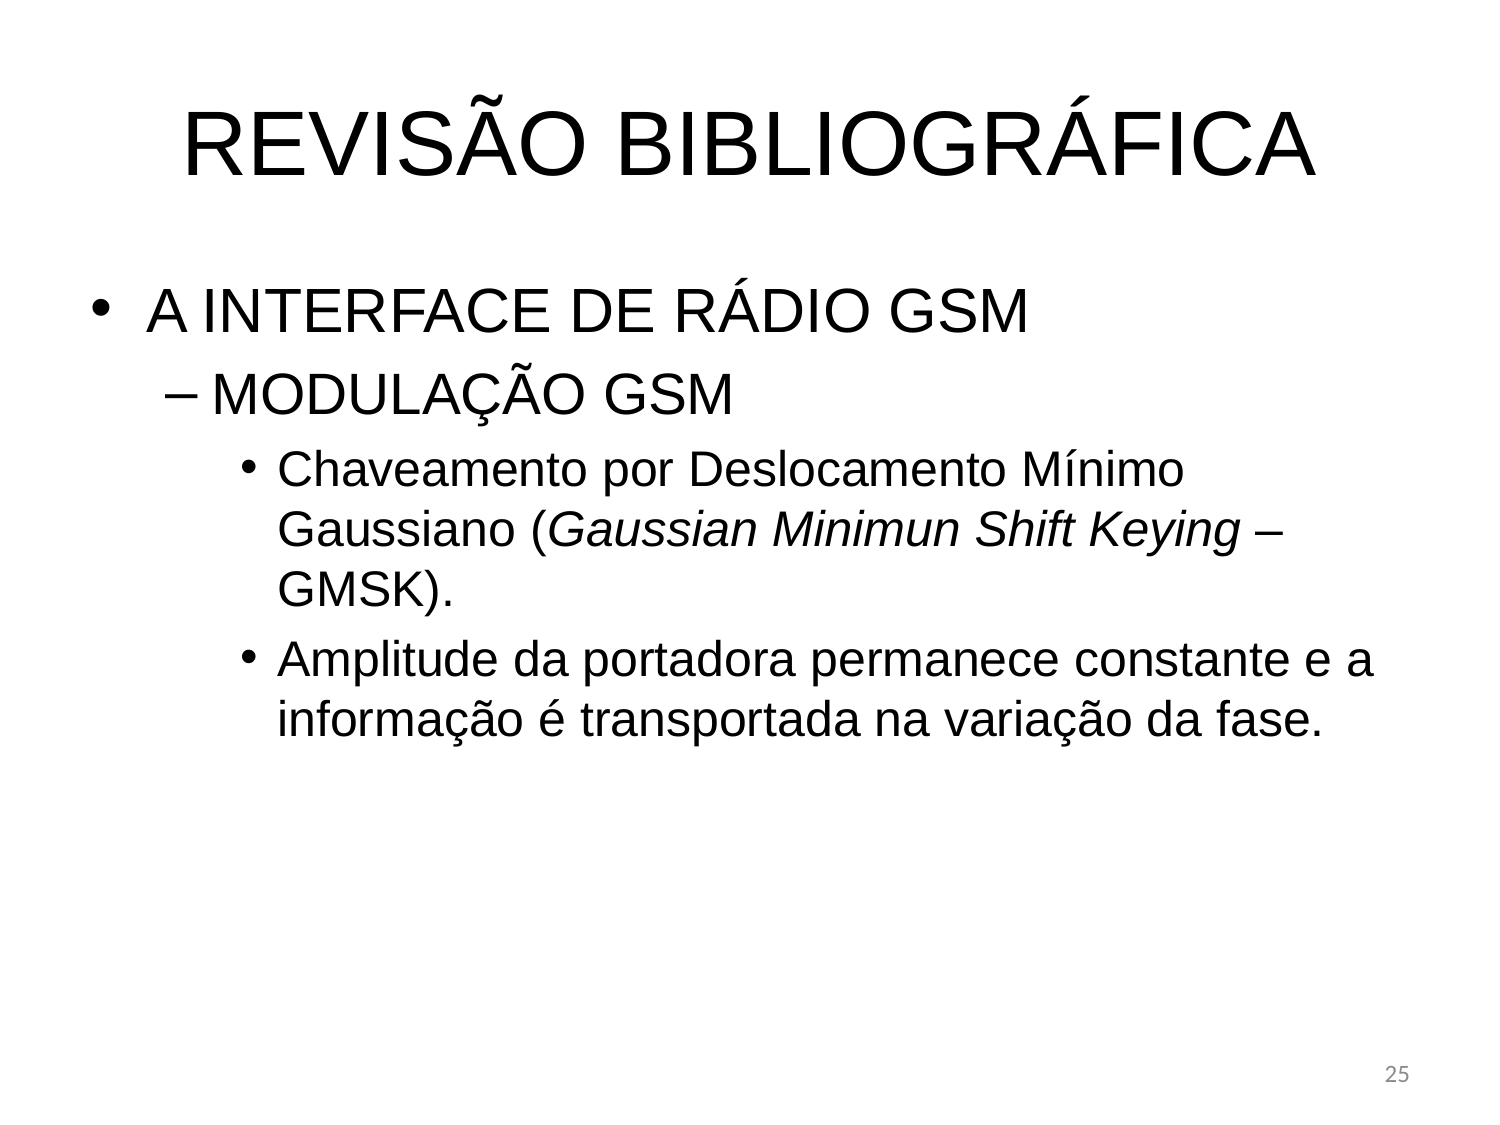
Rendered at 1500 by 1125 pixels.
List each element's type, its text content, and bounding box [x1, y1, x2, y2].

title REVISÃO BIBLIOGRÁFICA [75, 45, 1425, 233]
list A INTERFACE DE RÁDIO GSM MODULAÇÃO GSM Chaveamento por Deslocamento Mínimo Gaussiano (Gaussian Minimun Shift Keying – GMSK). Amplitude da portadora permanece constante e a informação é transportada na variação da fase. [75, 262, 1425, 1005]
slide_number 25 [1074, 1042, 1425, 1103]
